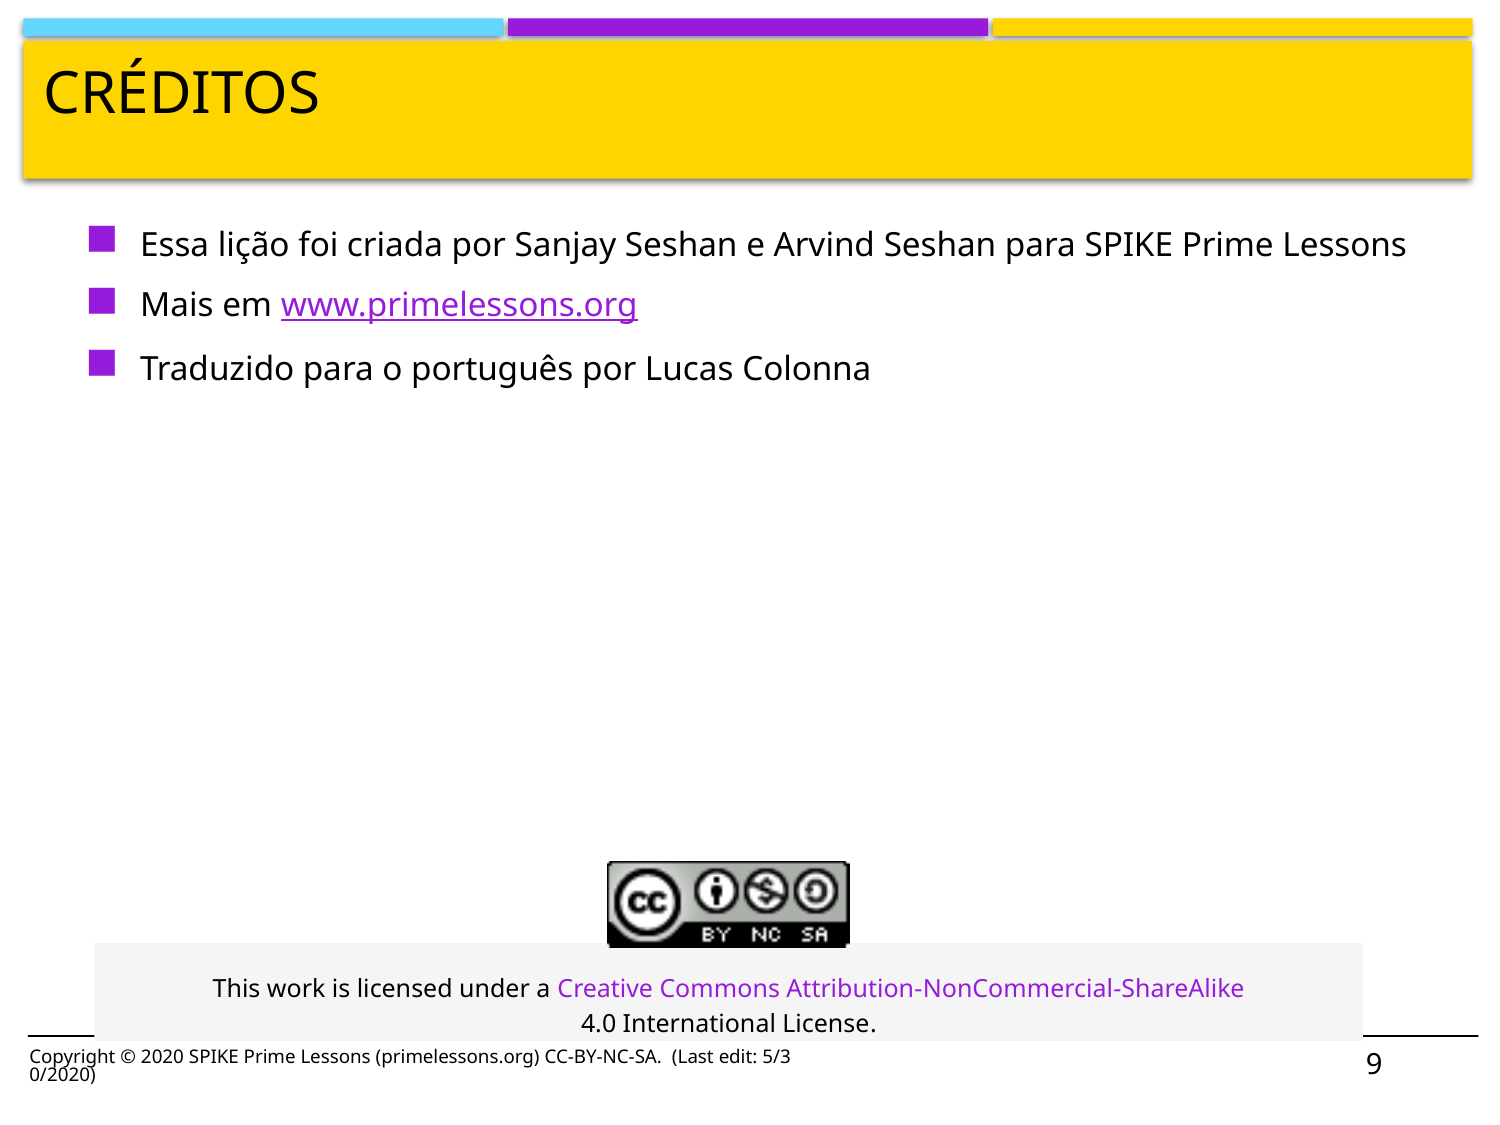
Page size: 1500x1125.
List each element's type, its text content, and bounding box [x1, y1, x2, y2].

title CRéditos [28, 48, 1464, 172]
slide_number 9 [1351, 1037, 1478, 1098]
text_box This work is licensed under a Creative Commons Attribution-NonCommercial-ShareAlike 4.0 International License. [94, 943, 1363, 1041]
picture [606, 861, 851, 948]
footer Copyright © 2020 SPIKE Prime Lessons (primelessons.org) CC-BY-NC-SA. (Last edit: 5/30/2020) [14, 1036, 814, 1097]
list Essa lição foi criada por Sanjay Seshan e Arvind Seshan para SPIKE Prime Lessons Mais em www.primelessons.org Traduzido para o português por Lucas Colonna [75, 216, 1428, 405]
